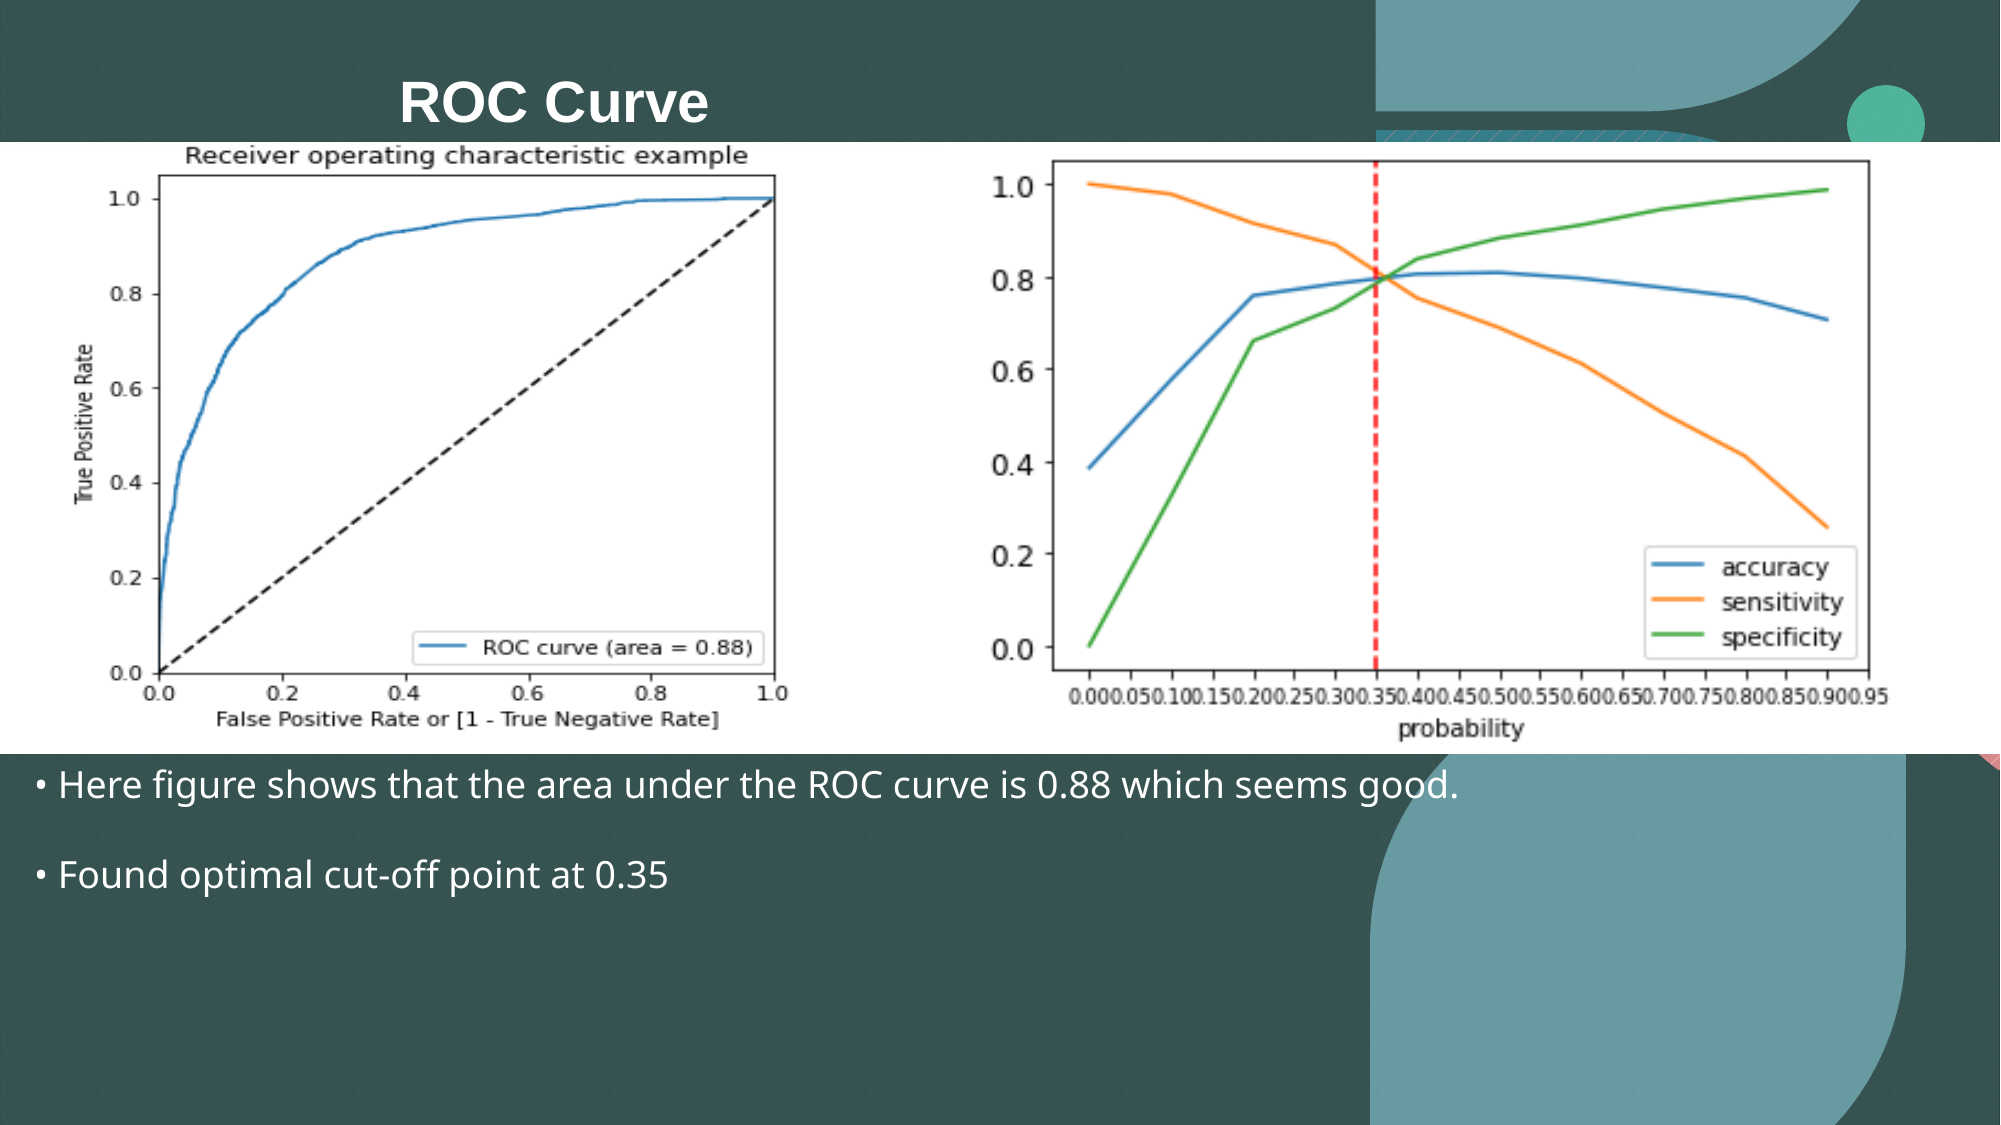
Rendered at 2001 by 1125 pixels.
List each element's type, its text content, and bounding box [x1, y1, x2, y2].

picture [0, 142, 2000, 754]
text_box ROC Curve [384, 56, 1385, 142]
text_box • Here figure shows that the area under the ROC curve is 0.88 which seems good. • Found optimal cut-off point at 0.35 [19, 754, 1798, 904]
